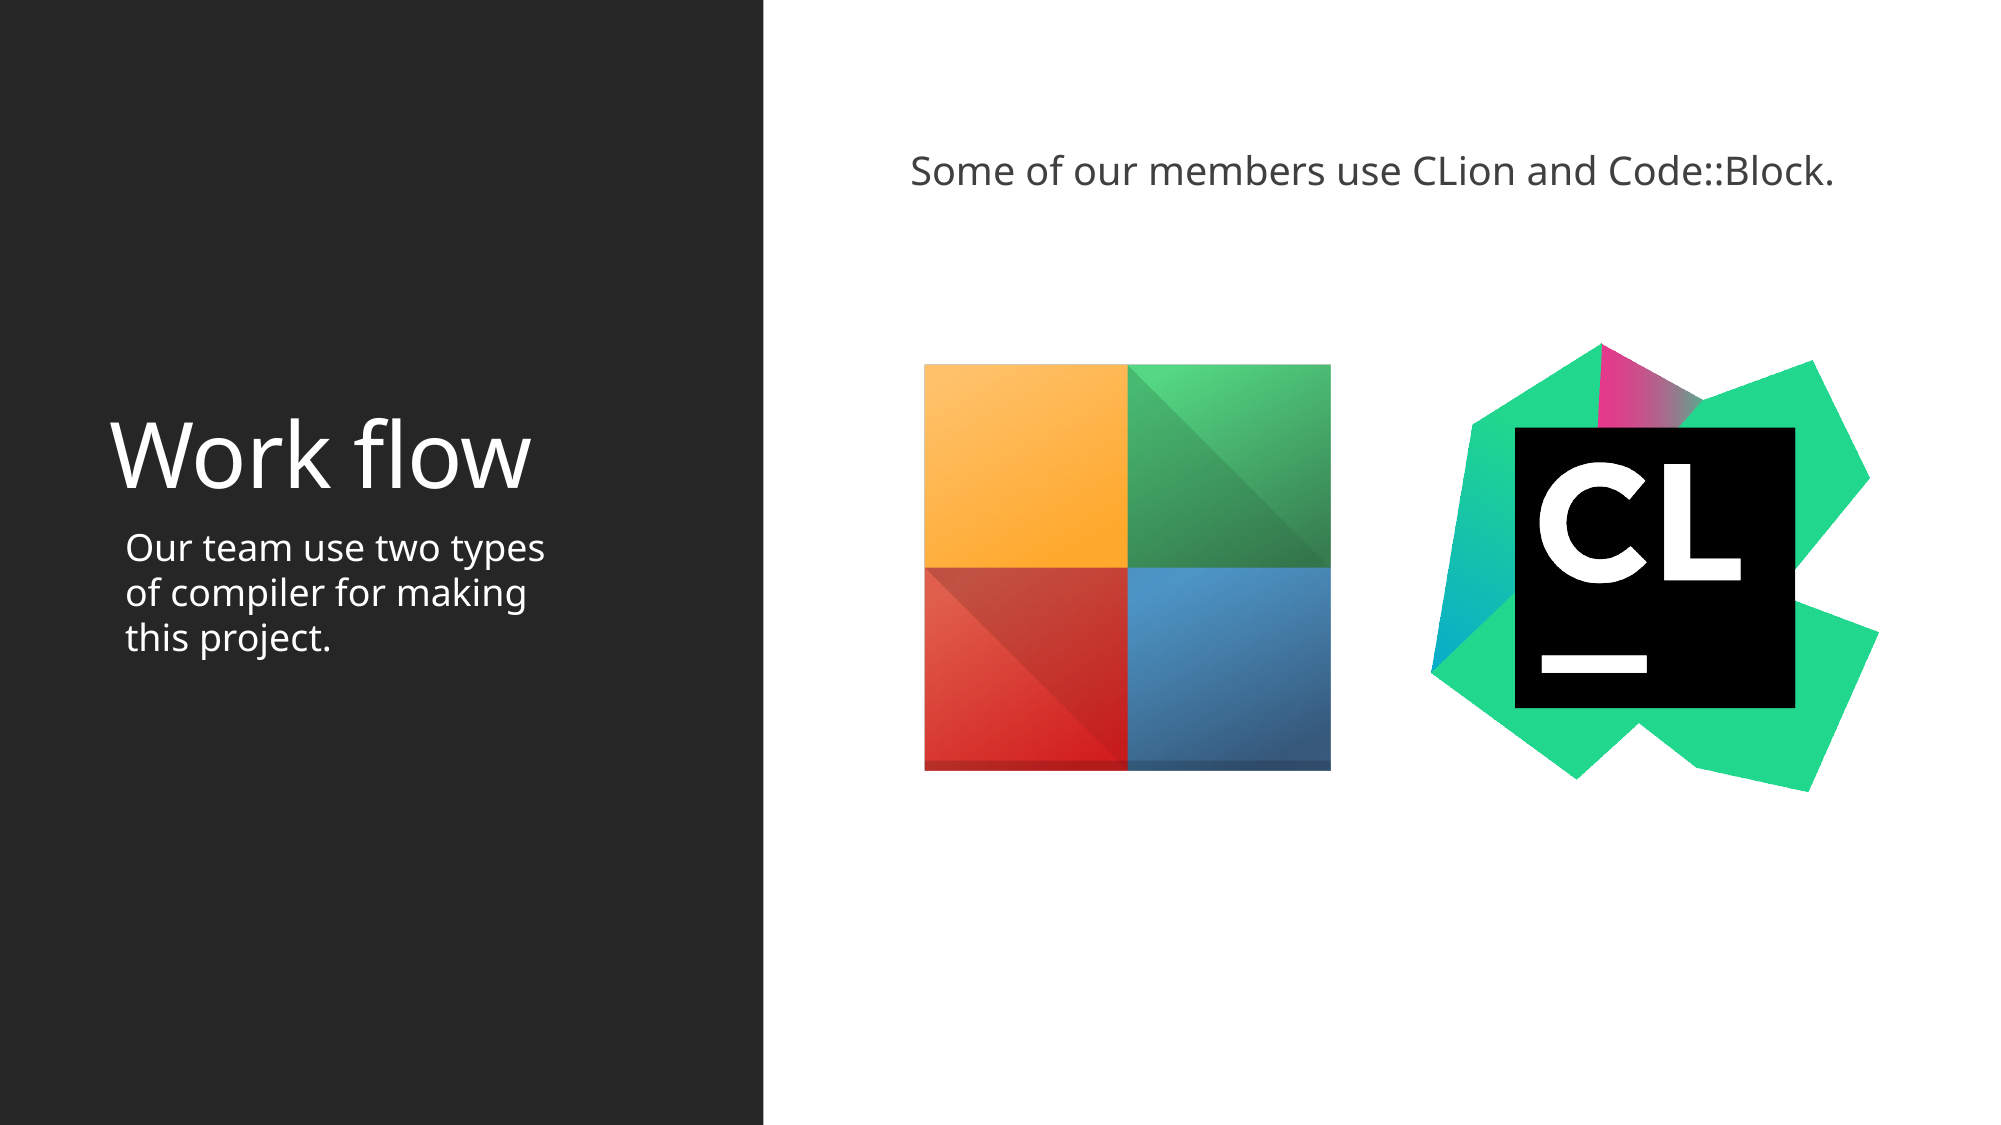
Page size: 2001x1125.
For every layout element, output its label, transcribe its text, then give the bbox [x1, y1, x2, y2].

list Some of our members use CLion and Code::Block. [895, 133, 1868, 1002]
picture [884, 324, 1372, 812]
title Work flow [94, 376, 672, 541]
picture [1431, 343, 1880, 792]
text_box Our team use two types of compiler for making this project. [110, 516, 563, 666]
